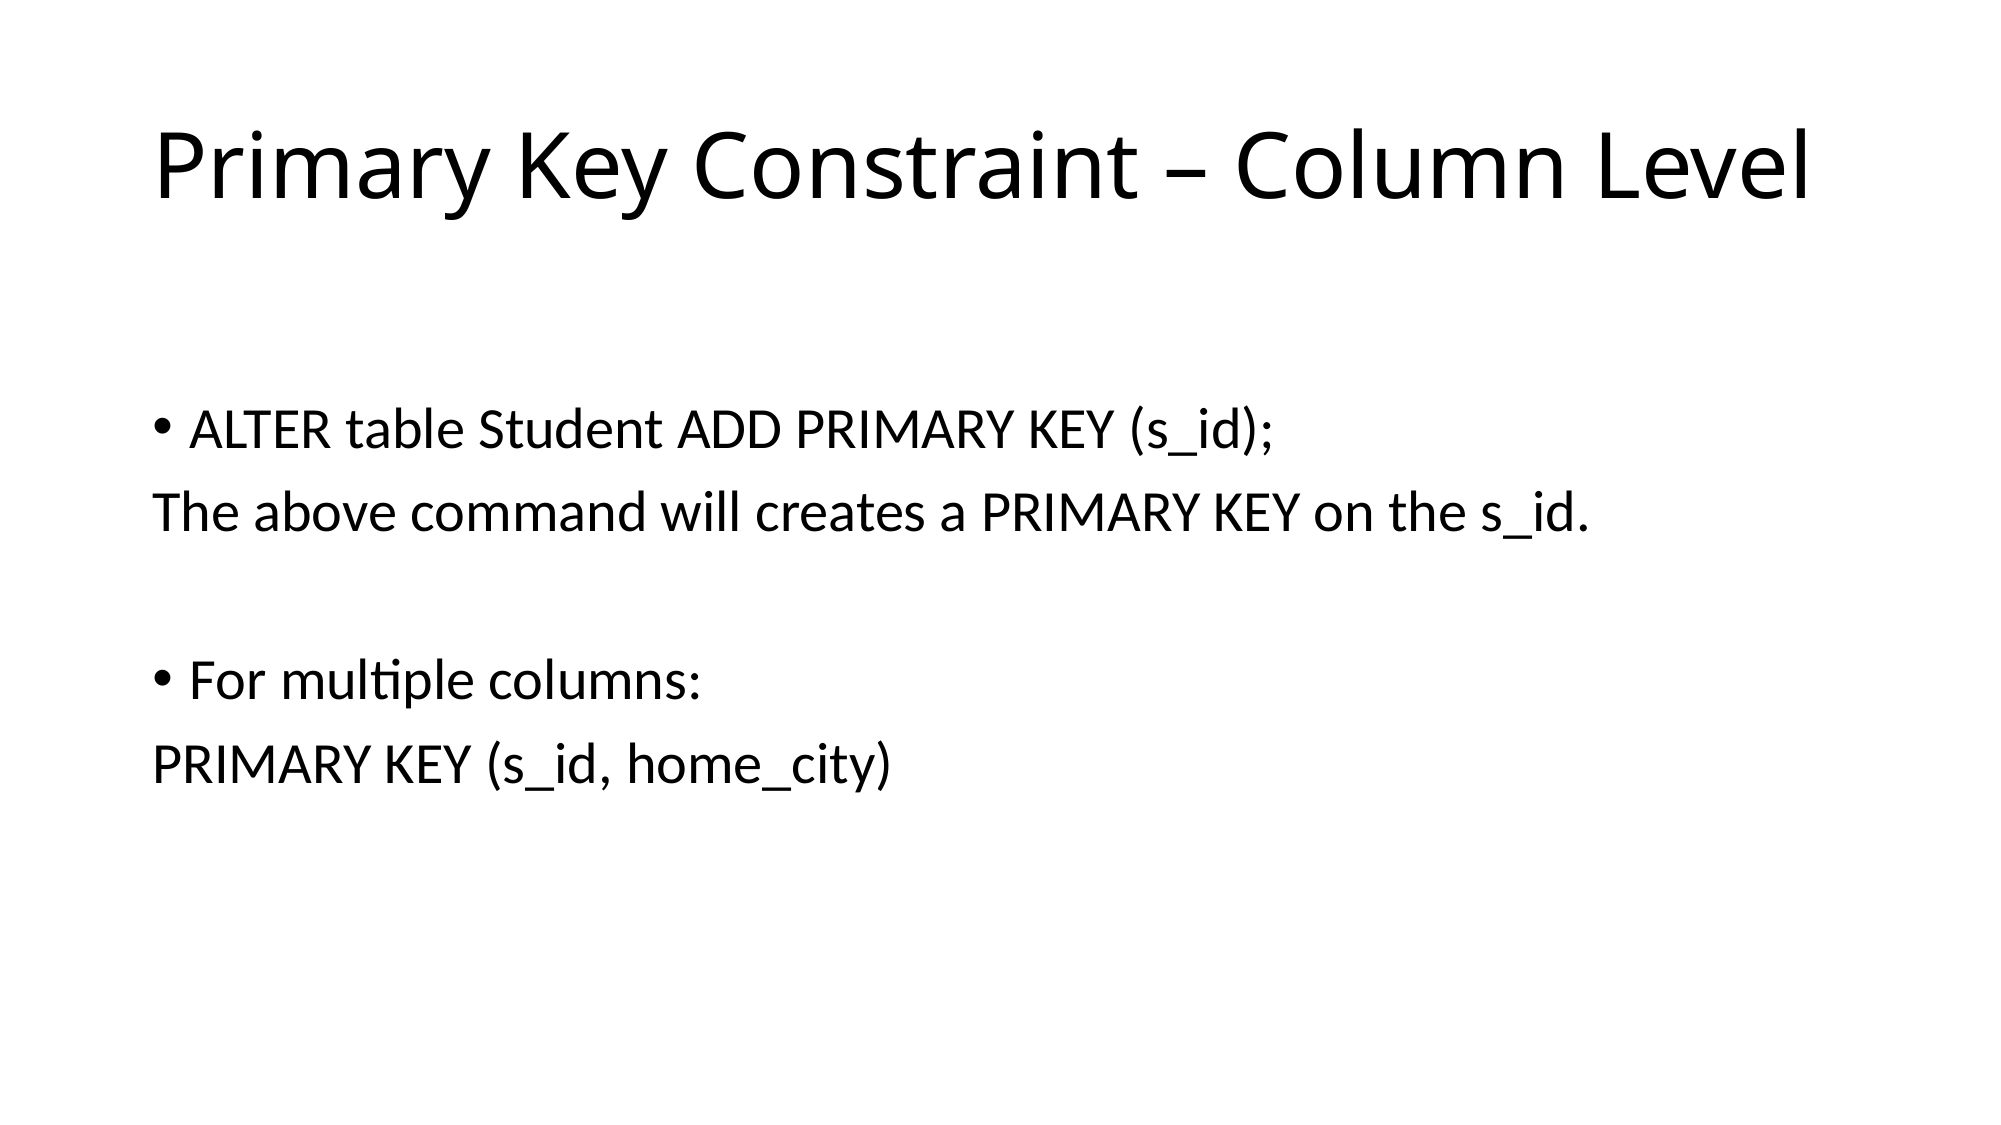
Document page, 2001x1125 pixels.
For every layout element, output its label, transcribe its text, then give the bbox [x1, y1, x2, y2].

title Primary Key Constraint – Column Level [137, 59, 1863, 278]
list ALTER table Student ADD PRIMARY KEY (s_id); The above command will creates a PRIMARY KEY on the s_id. For multiple columns: PRIMARY KEY (s_id, home_city) [137, 299, 1863, 1014]
